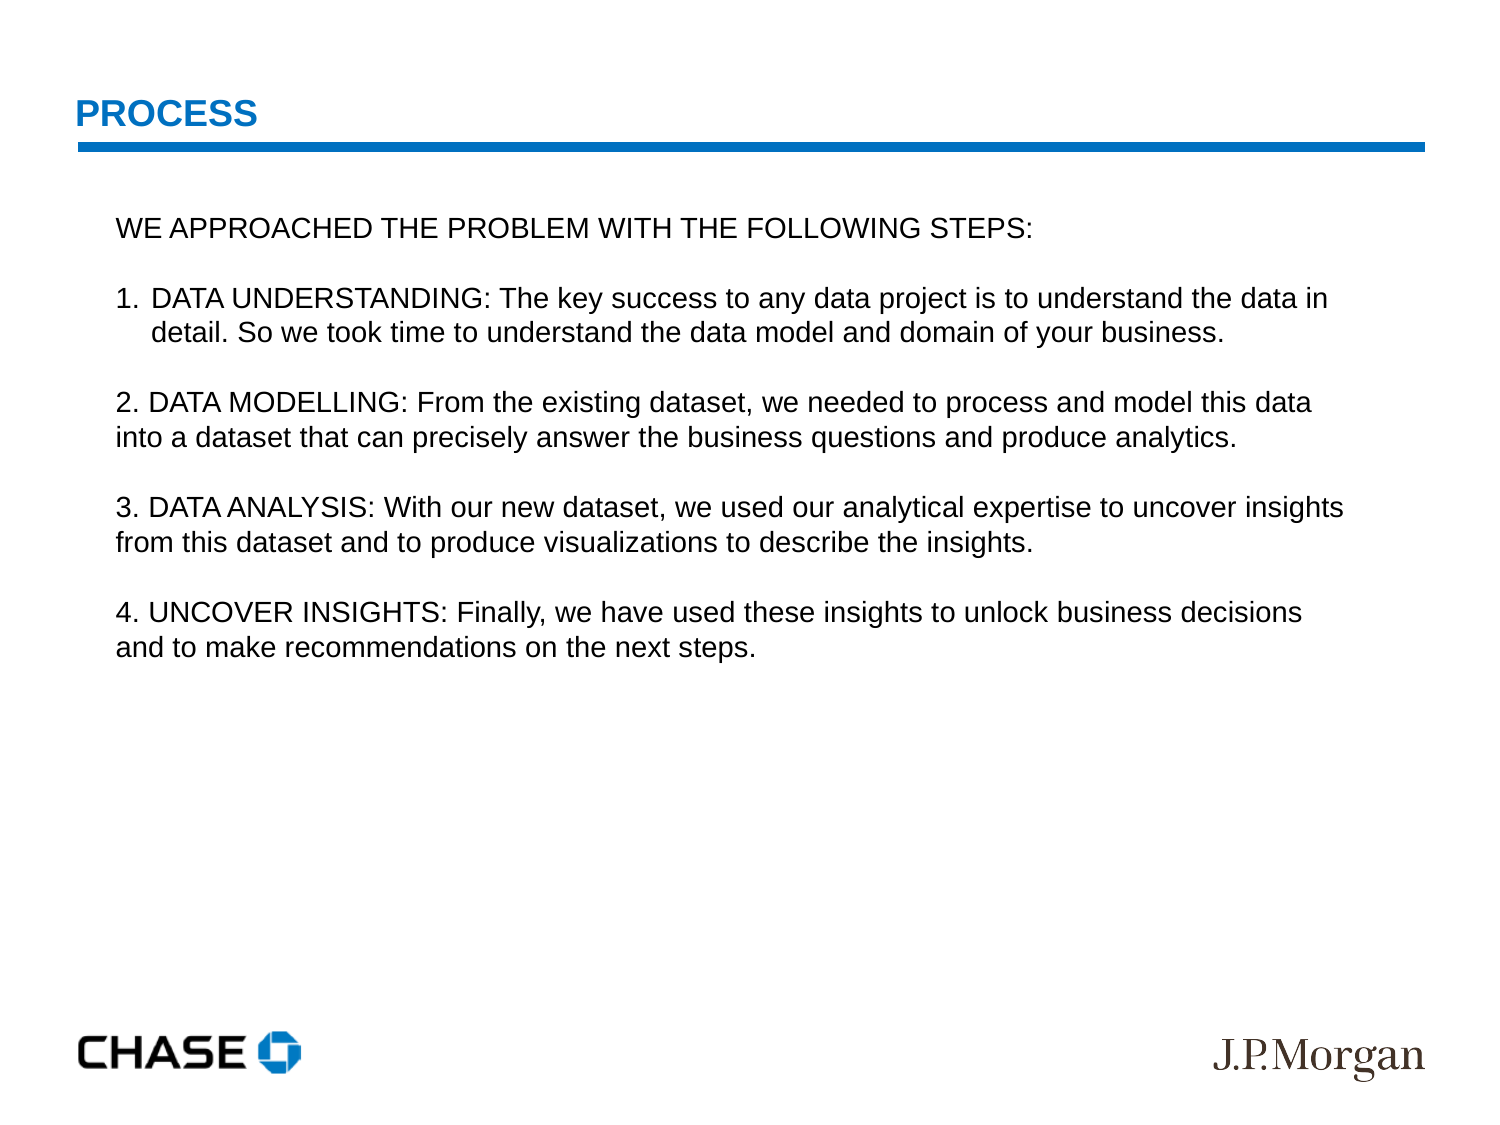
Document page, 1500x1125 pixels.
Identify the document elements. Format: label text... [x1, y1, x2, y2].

picture [74, 1028, 308, 1077]
text_box [1213, 1039, 1425, 1083]
title PROCESS [75, 91, 1425, 138]
text_box WE APPROACHED THE PROBLEM WITH THE FOLLOWING STEPS: DATA UNDERSTANDING: The key success to any data project is to understand the data in detail. So we took time to understand the data model and domain of your business. 2. DATA MODELLING: From the existing dataset, we needed to process and model this data into a dataset that can precisely answer the business questions and produce analytics. 3. DATA ANALYSIS: With our new dataset, we used our analytical expertise to uncover insights from this dataset and to produce visualizations to describe the insights. 4. UNCOVER INSIGHTS: Finally, we have used these insights to unlock business decisions and to make recommendations on the next steps. [100, 201, 1376, 671]
